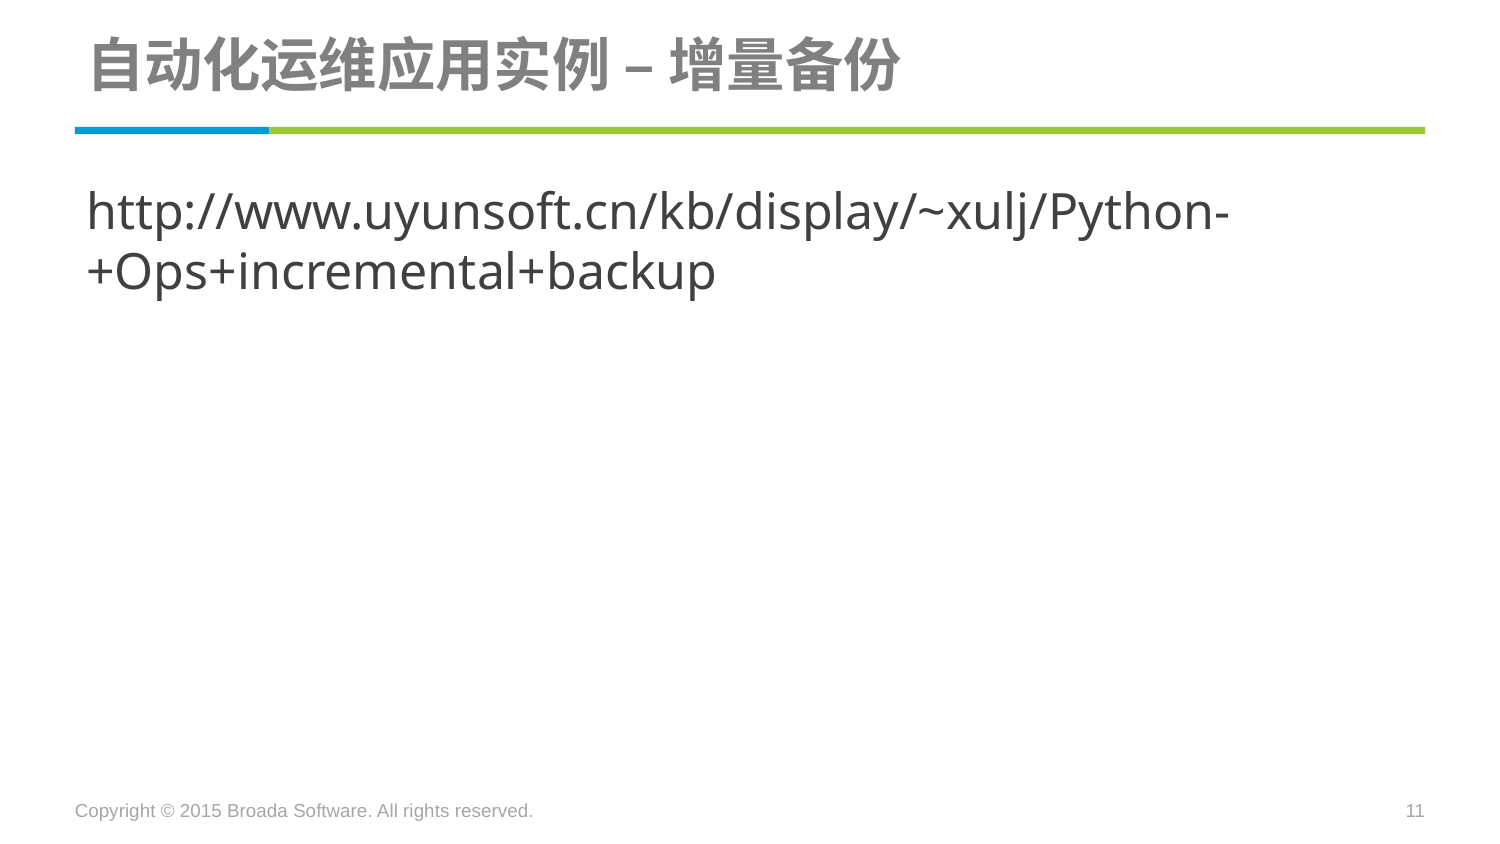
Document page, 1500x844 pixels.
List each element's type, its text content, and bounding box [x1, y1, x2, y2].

title 自动化运维应用实例 – 增量备份 [74, 0, 1426, 127]
list http://www.uyunsoft.cn/kb/display/~xulj/Python-+Ops+incremental+backup [75, 173, 1425, 777]
